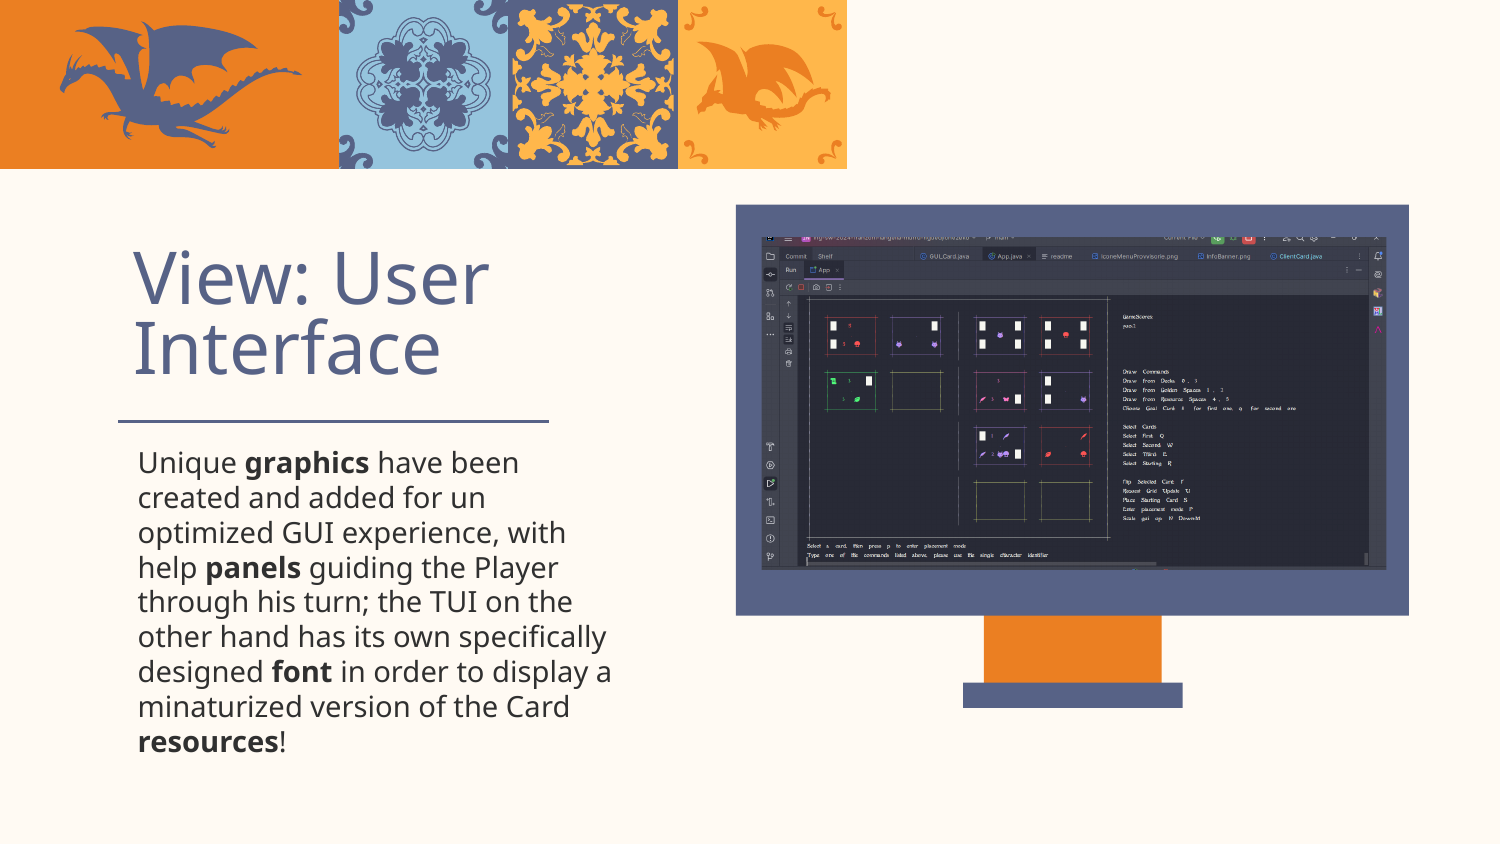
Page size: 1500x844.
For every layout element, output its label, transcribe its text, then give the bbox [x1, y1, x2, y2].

text_box [735, 204, 1409, 616]
text_box [963, 682, 1183, 708]
text_box [983, 616, 1162, 682]
title View: User Interface [118, 249, 634, 404]
text_box Unique graphics have been created and added for un optimized GUI experience, with help panels guiding the Player through his turn; the TUI on the other hand has its own specifically designed font in order to display a minaturized version of the Card resources! [122, 436, 634, 766]
picture [761, 237, 1387, 570]
